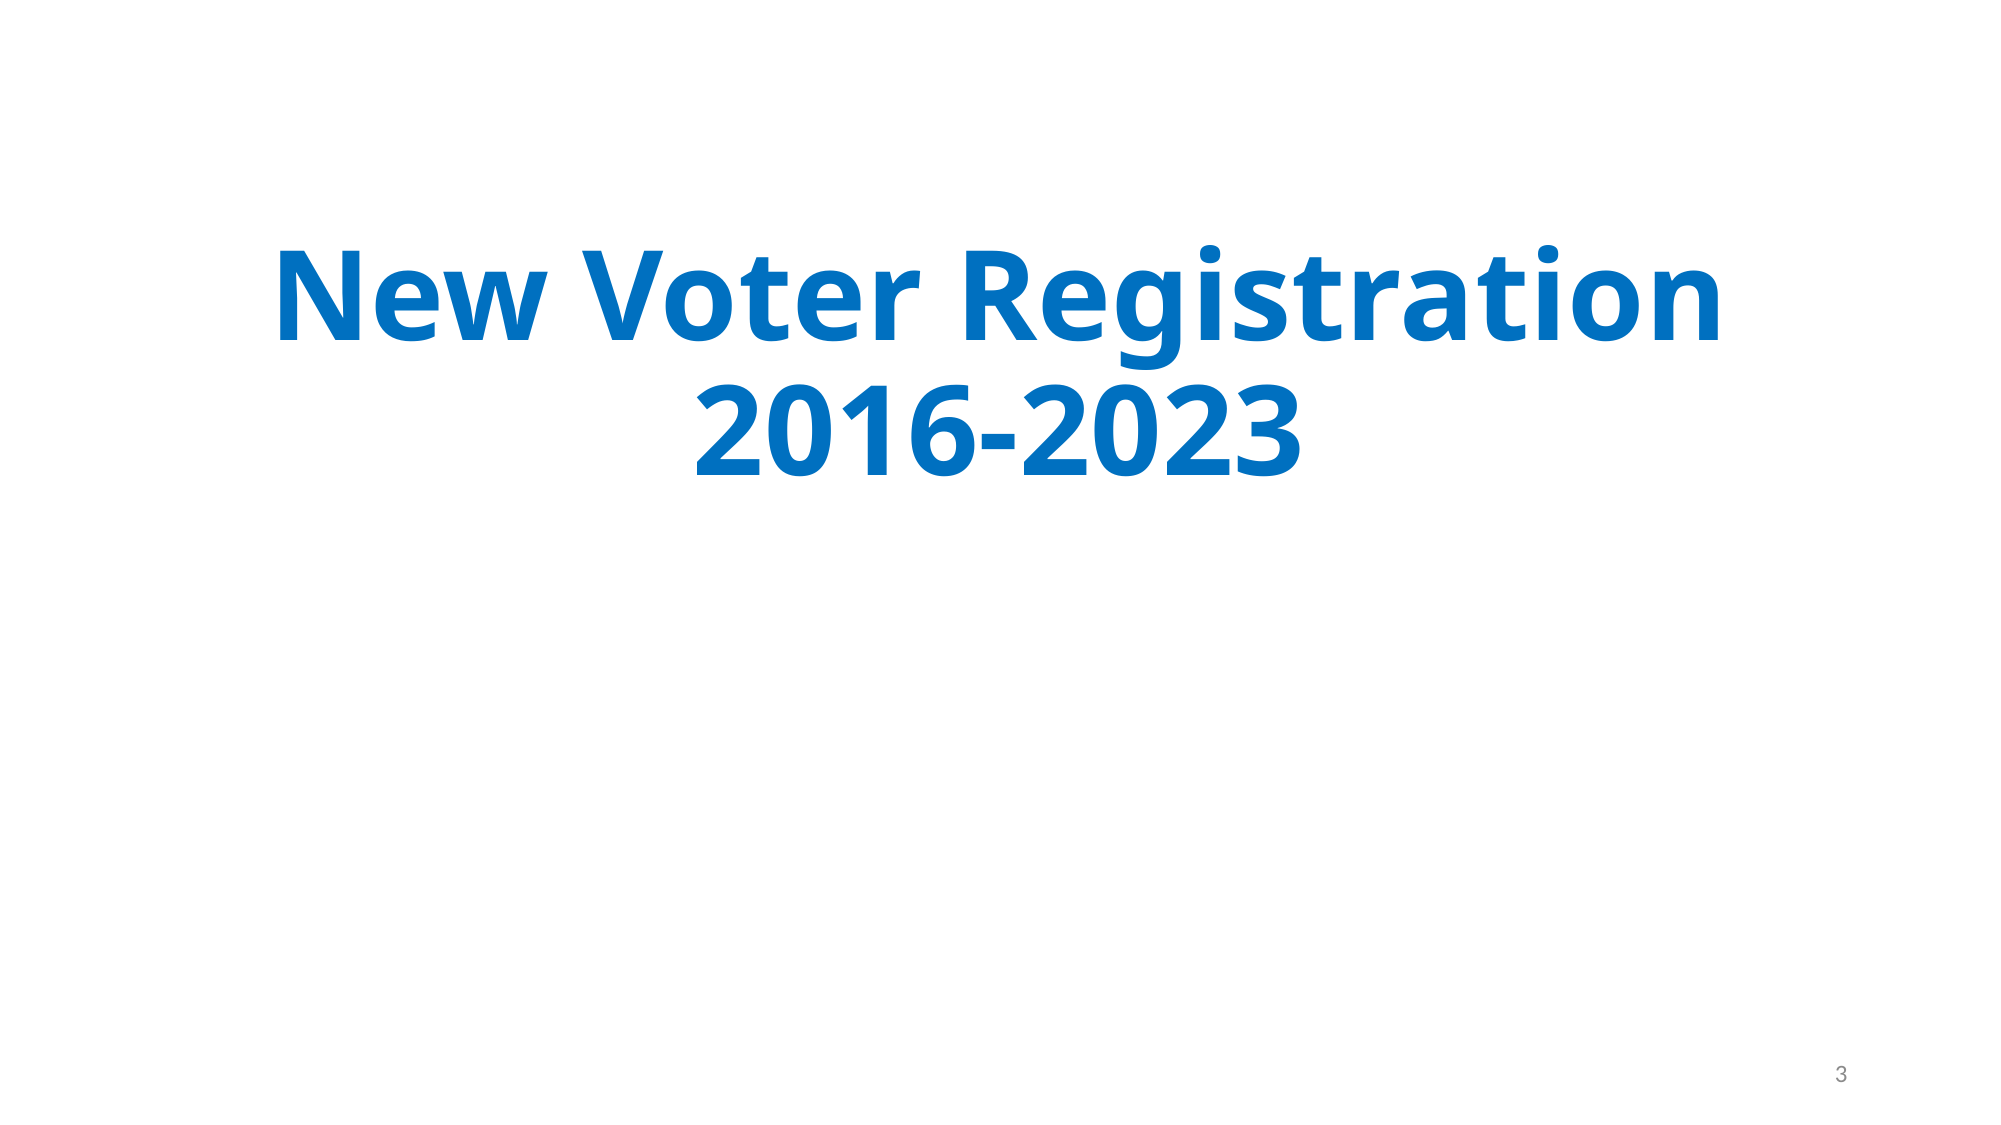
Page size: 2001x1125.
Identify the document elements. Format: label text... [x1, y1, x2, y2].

title New Voter Registration 2016-2023 [136, 42, 1862, 511]
slide_number ‹#› [1412, 1042, 1863, 1103]
